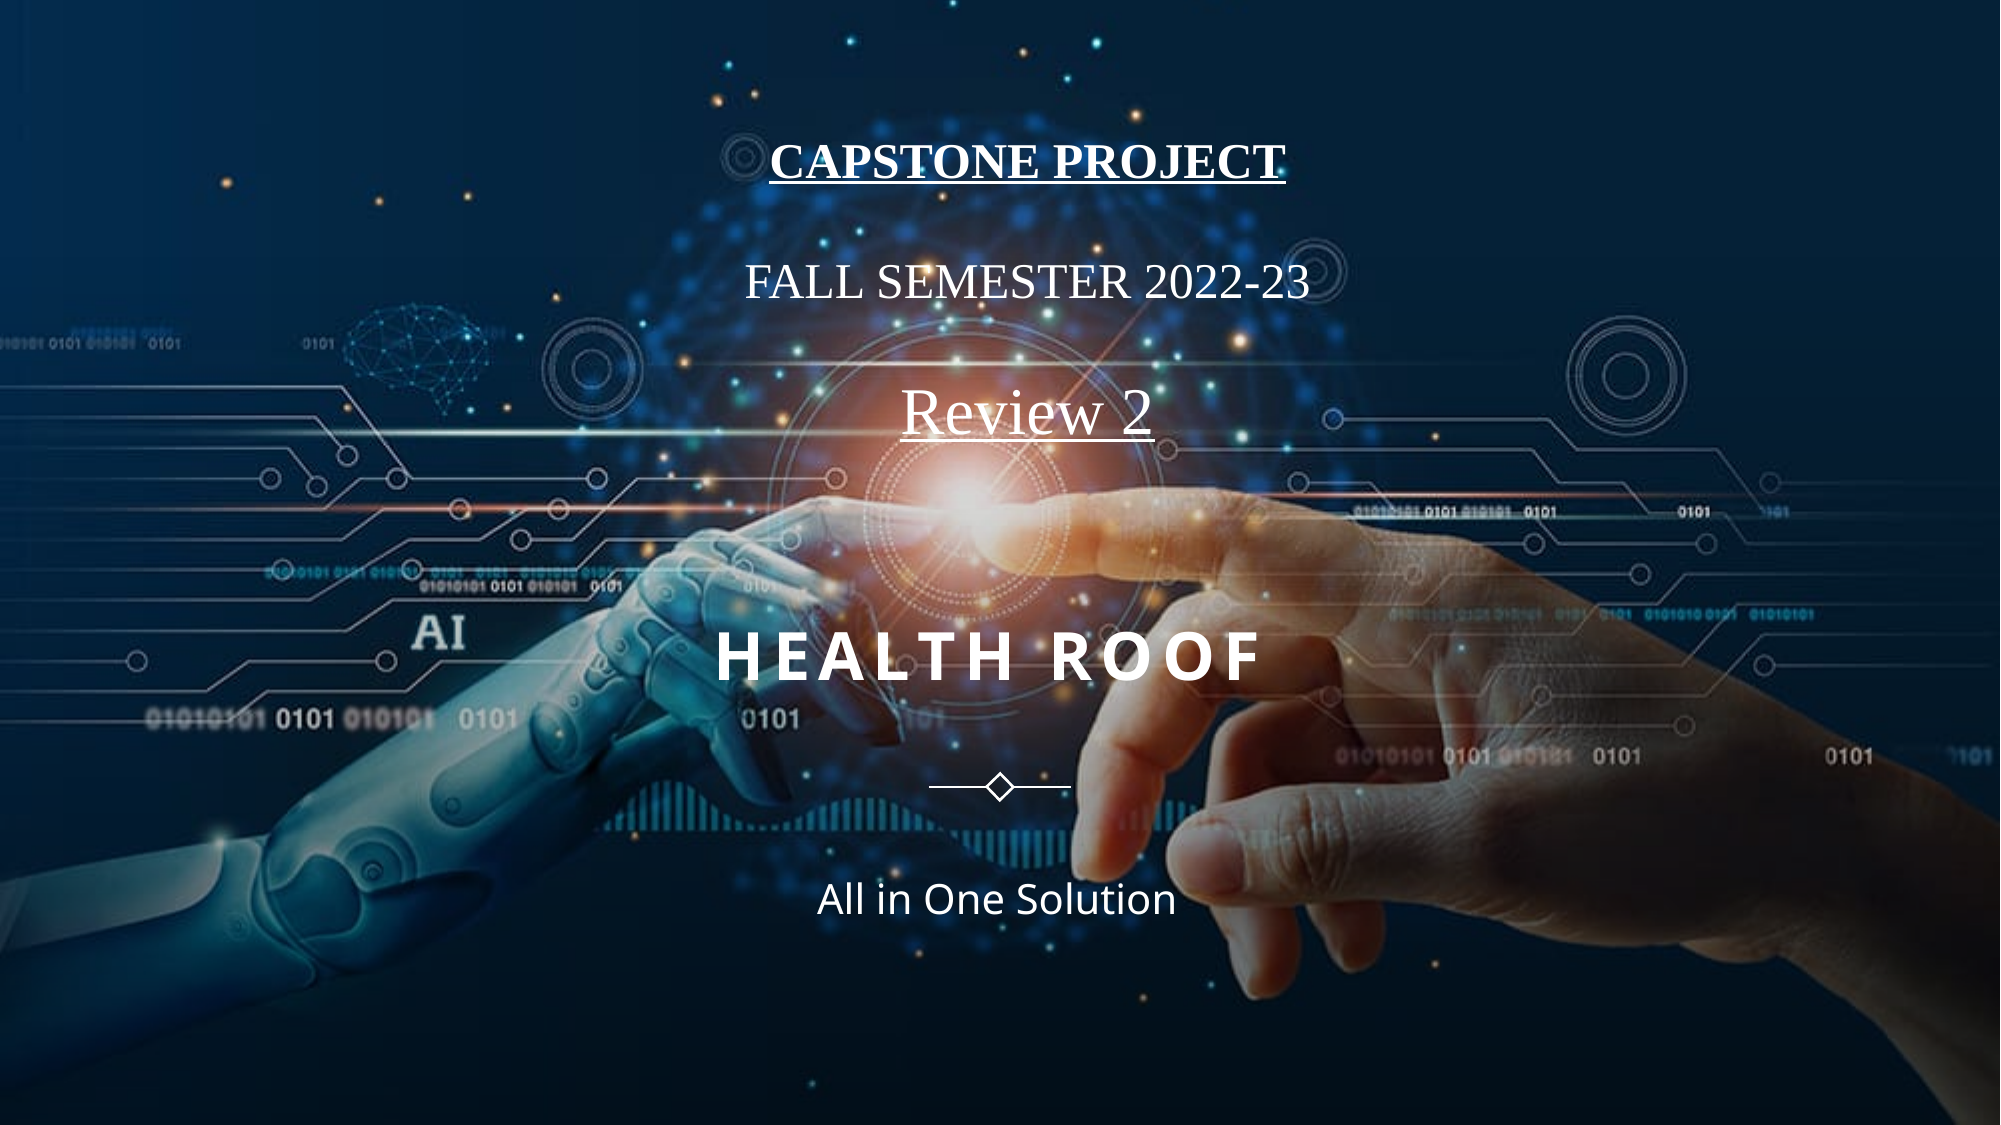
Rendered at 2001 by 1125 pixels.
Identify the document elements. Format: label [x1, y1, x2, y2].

text_box [928, 777, 1072, 797]
picture [0, 0, 2000, 1125]
